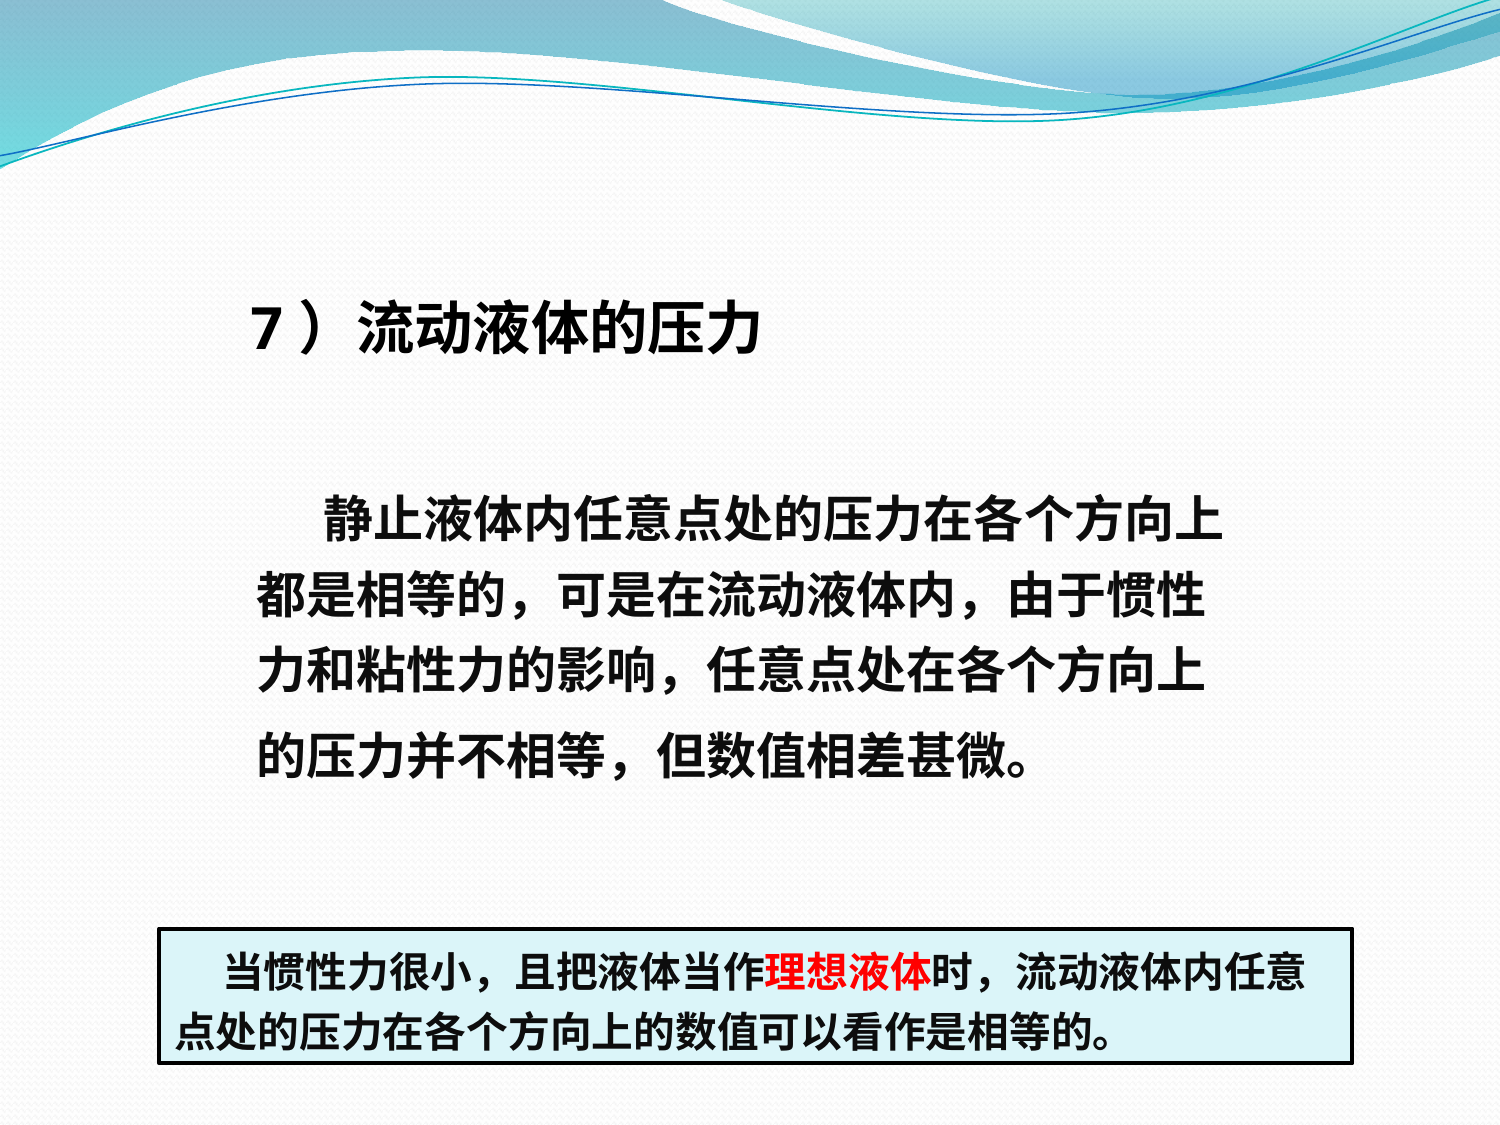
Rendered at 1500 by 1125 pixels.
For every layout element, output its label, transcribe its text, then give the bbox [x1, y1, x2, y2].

text_box 静止液体内任意点处的压力在各个方向上都是相等的，可是在流动液体内，由于惯性力和粘性力的影响，任意点处在各个方向上的压力并不相等，但数值相差甚微。 [242, 453, 1250, 794]
text_box 当惯性力很小，且把液体当作理想液体时，流动液体内任意点处的压力在各个方向上的数值可以看作是相等的。 [157, 927, 1354, 1065]
text_box 7）流动液体的压力 [159, 283, 1259, 369]
